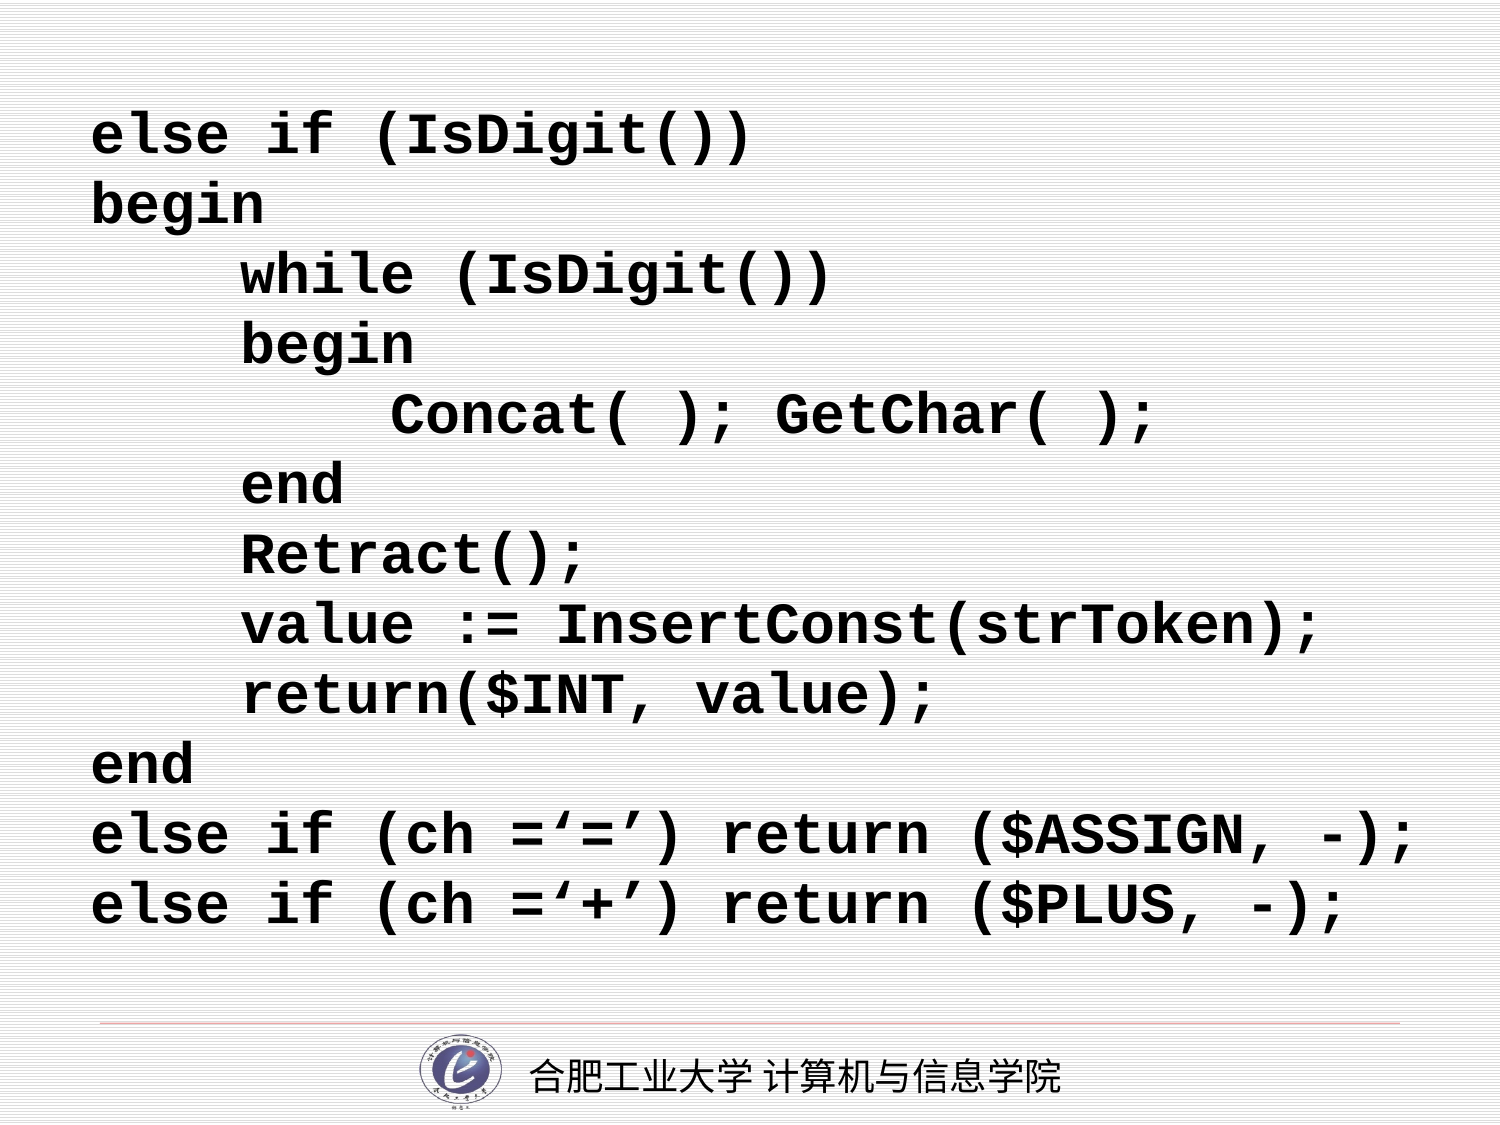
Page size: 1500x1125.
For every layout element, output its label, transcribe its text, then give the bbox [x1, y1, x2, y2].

list else if (IsDigit()) begin while (IsDigit()) begin Concat( ); GetChar( ); end Retract(); value := InsertConst(strToken); return($INT, value); end else if (ch =‘=’) return ($ASSIGN, -); else if (ch =‘+’) return ($PLUS, -); [74, 87, 1451, 1001]
slide_number [1116, 1023, 1442, 1102]
